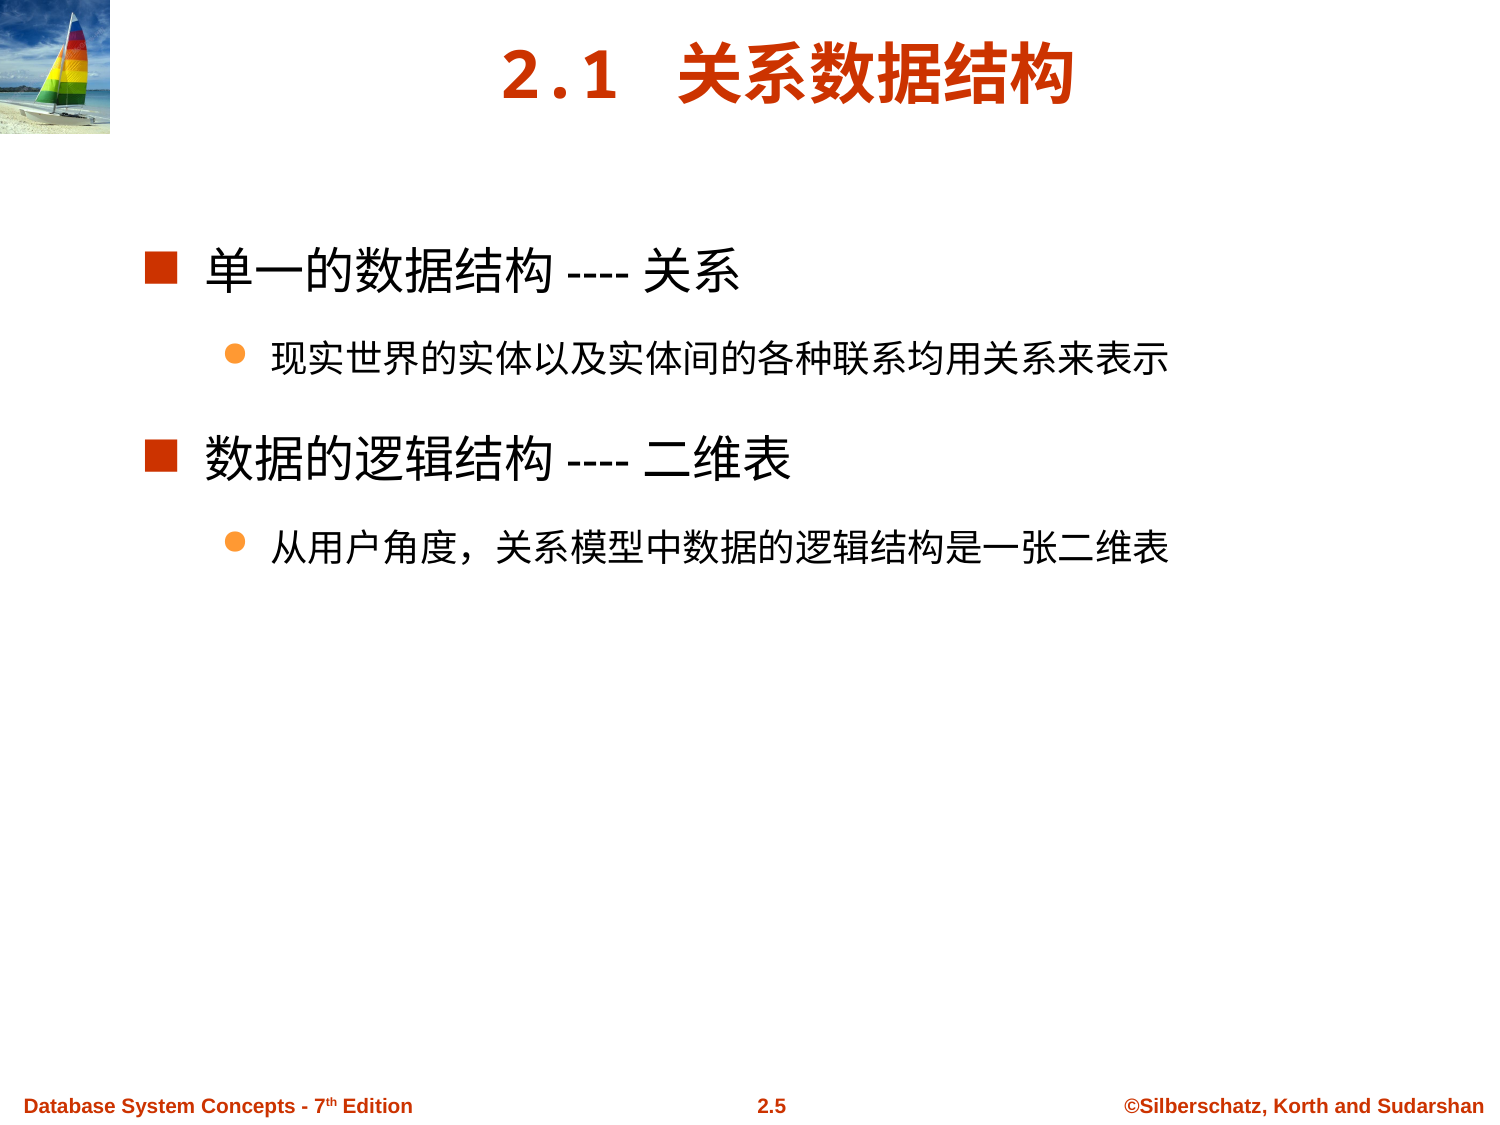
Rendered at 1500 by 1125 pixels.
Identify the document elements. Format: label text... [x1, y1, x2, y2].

list 单一的数据结构----关系 现实世界的实体以及实体间的各种联系均用关系来表示 数据的逻辑结构----二维表 从用户角度，关系模型中数据的逻辑结构是一张二维表 [133, 202, 1391, 984]
title 2.1 关系数据结构 [125, 18, 1452, 120]
picture [0, 0, 110, 134]
